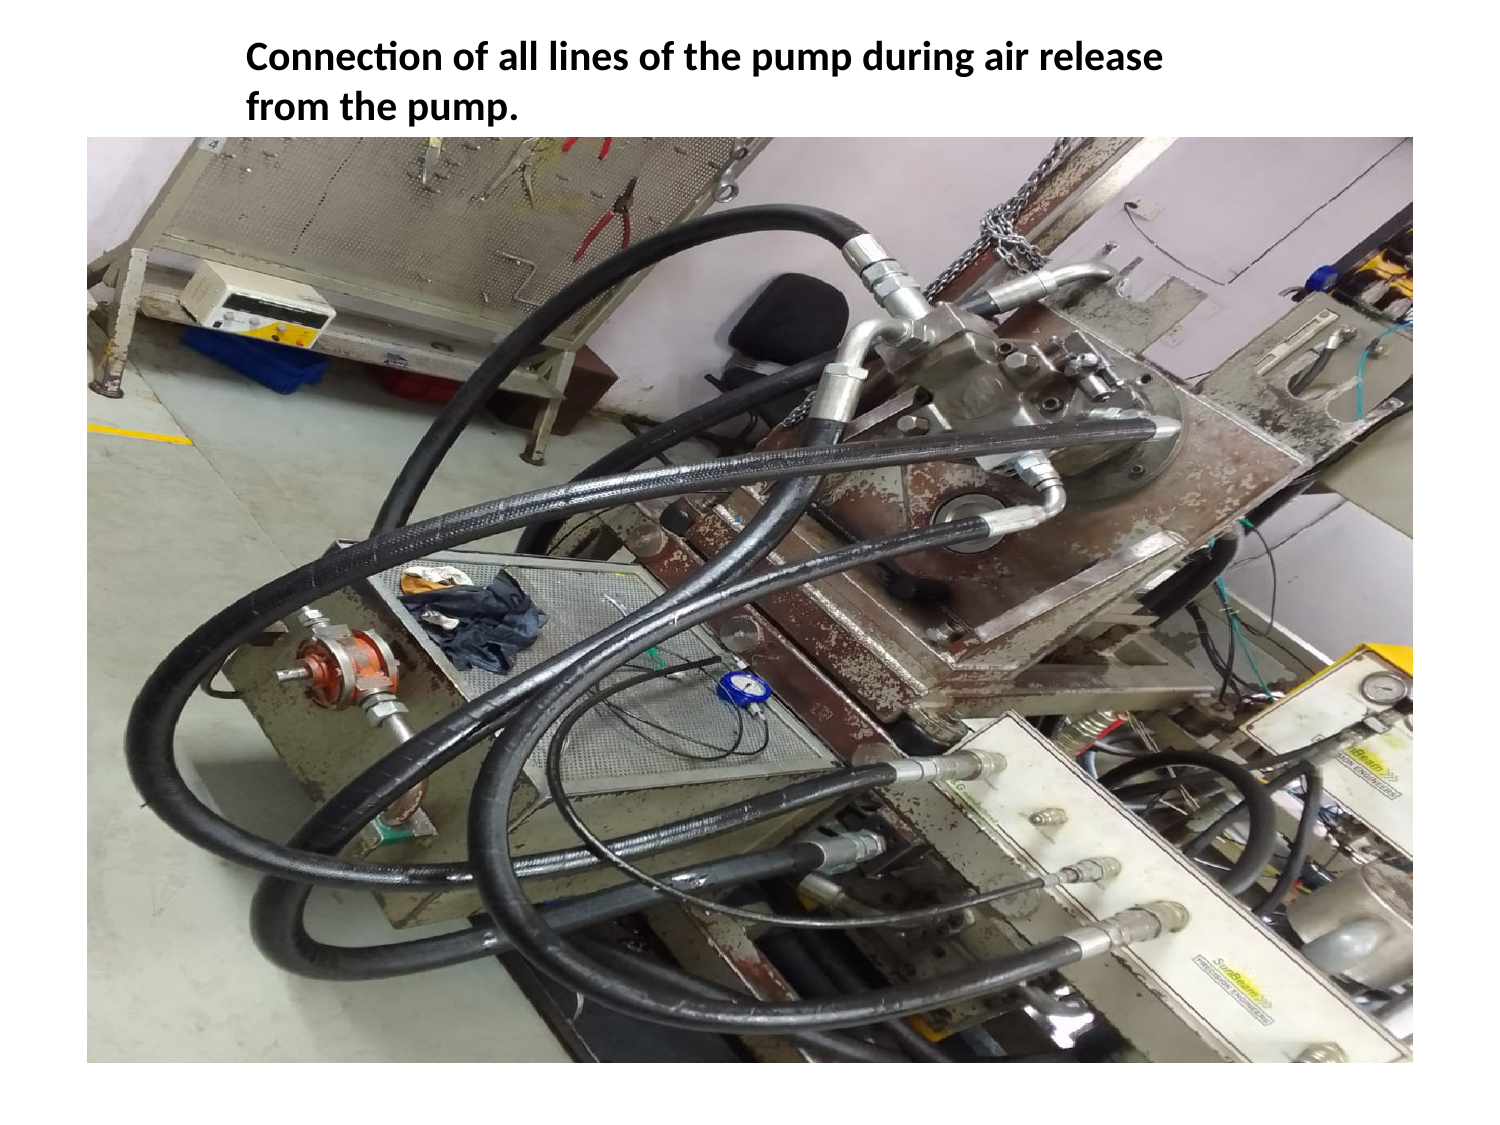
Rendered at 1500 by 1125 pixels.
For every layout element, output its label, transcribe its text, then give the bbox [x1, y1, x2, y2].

text_box Connection of all lines of the pump during air release from the pump. [231, 21, 1269, 135]
picture [87, 137, 1413, 1063]
